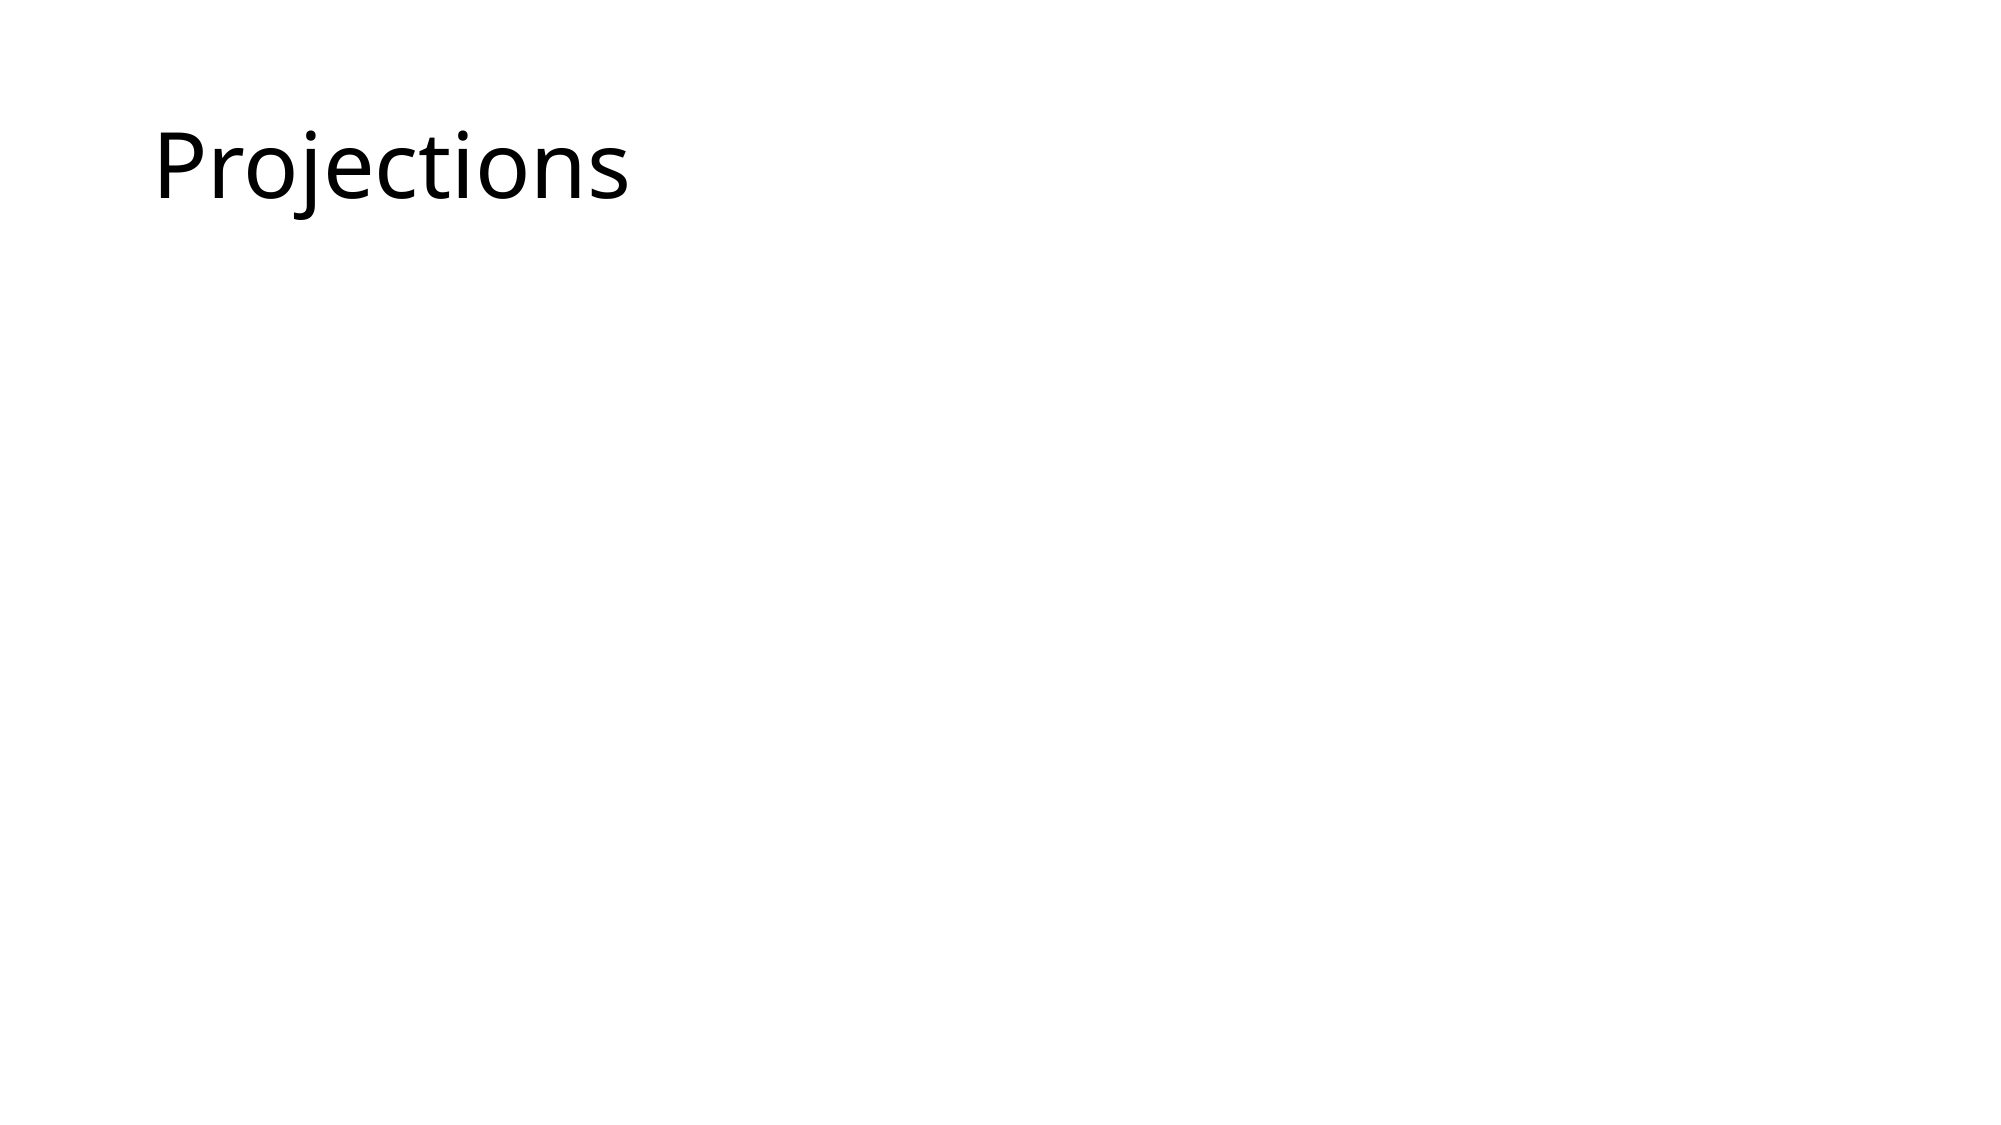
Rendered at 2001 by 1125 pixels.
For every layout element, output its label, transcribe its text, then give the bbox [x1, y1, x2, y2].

title Projections [137, 59, 1863, 278]
